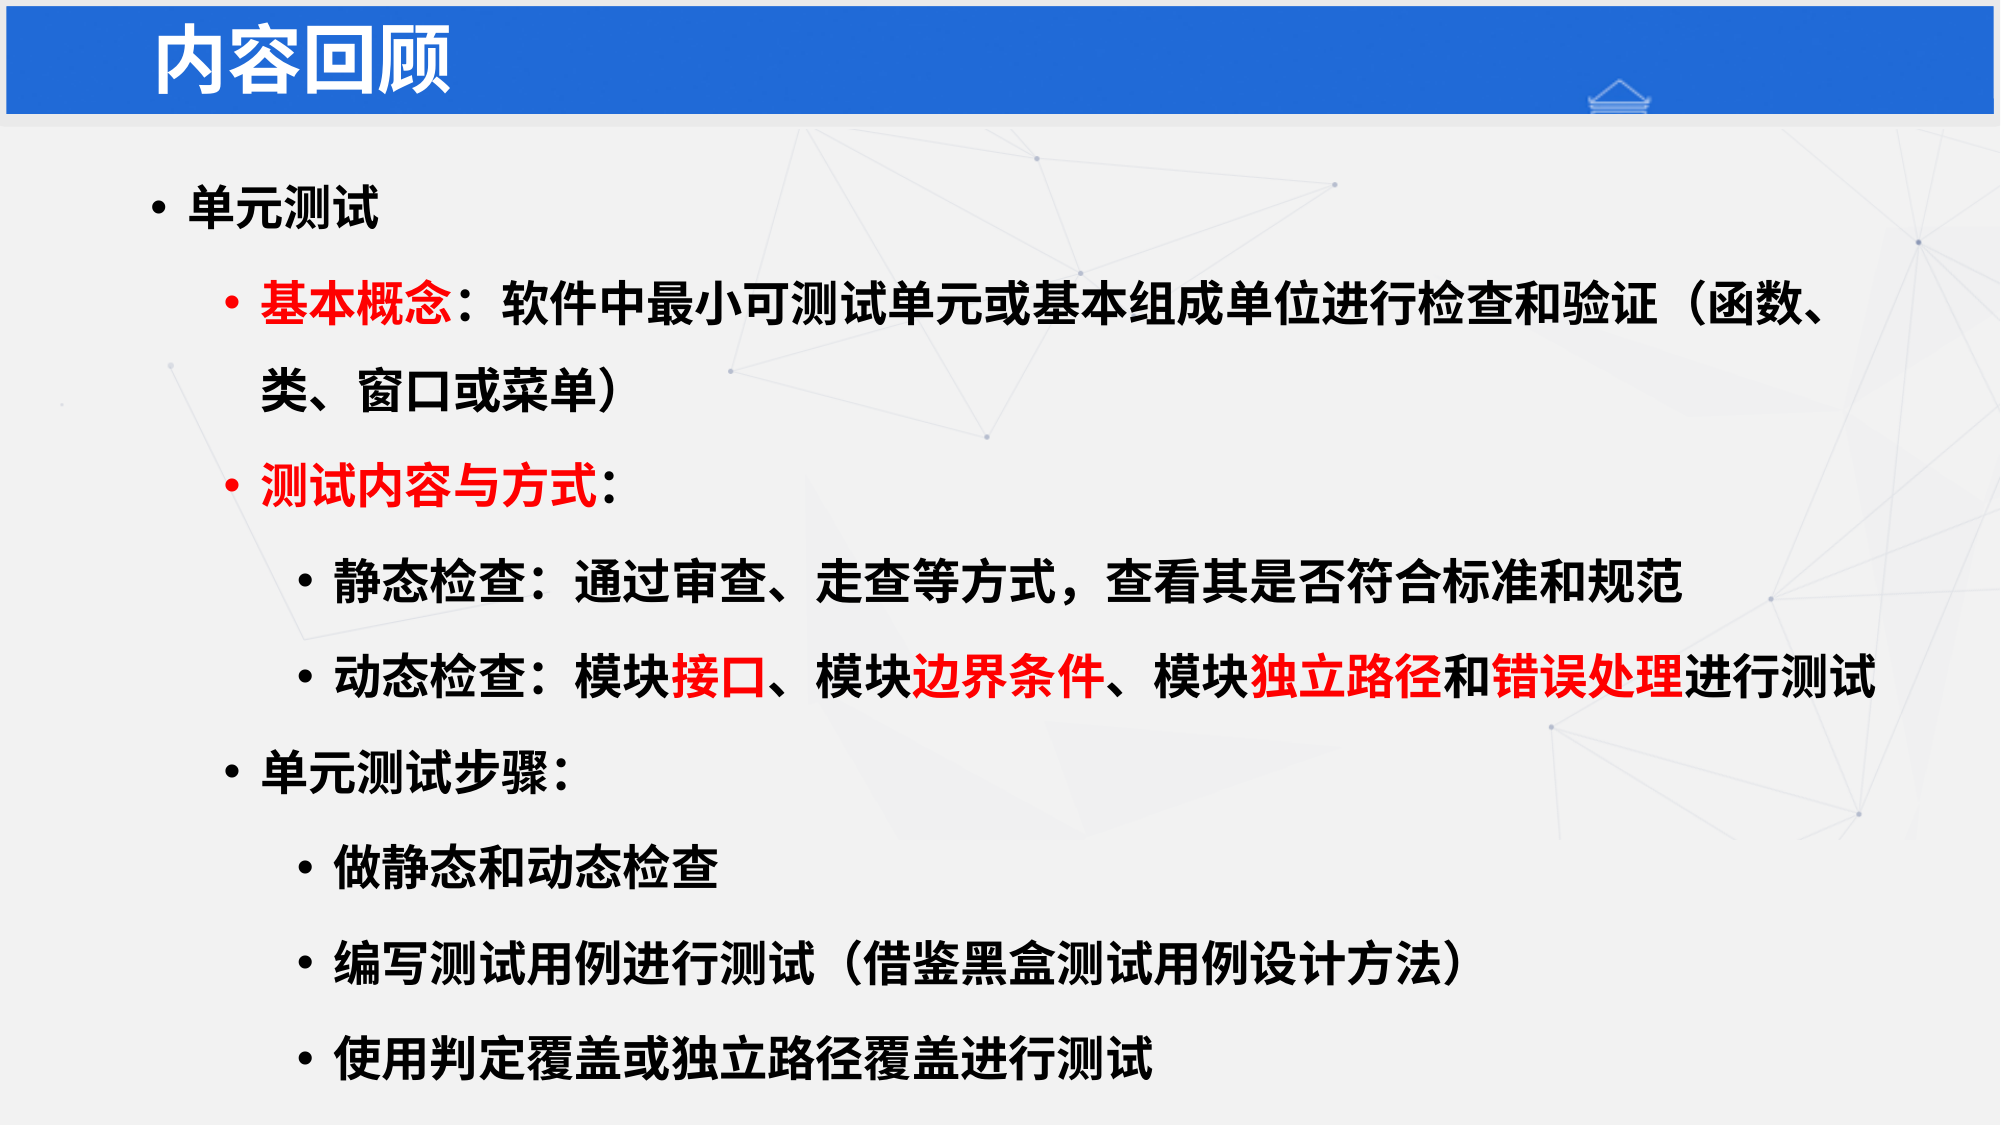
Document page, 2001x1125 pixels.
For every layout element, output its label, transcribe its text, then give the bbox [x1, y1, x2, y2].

picture [0, 129, 2000, 840]
list 单元测试 基本概念：软件中最小可测试单元或基本组成单位进行检查和验证（函数、类、窗口或菜单） 测试内容与方式： 静态检查：通过审查、走查等方式，查看其是否符合标准和规范 动态检查：模块接口、模块边界条件、模块独立路径和错误处理进行测试 单元测试步骤： 做静态和动态检查 编写测试用例进行测试（借鉴黑盒测试用例设计方法） 使用判定覆盖或独立路径覆盖进行测试 [135, 141, 1907, 1125]
picture [1863, 7, 1993, 114]
title 内容回顾 [137, 1, 1863, 125]
picture [7, 7, 137, 114]
